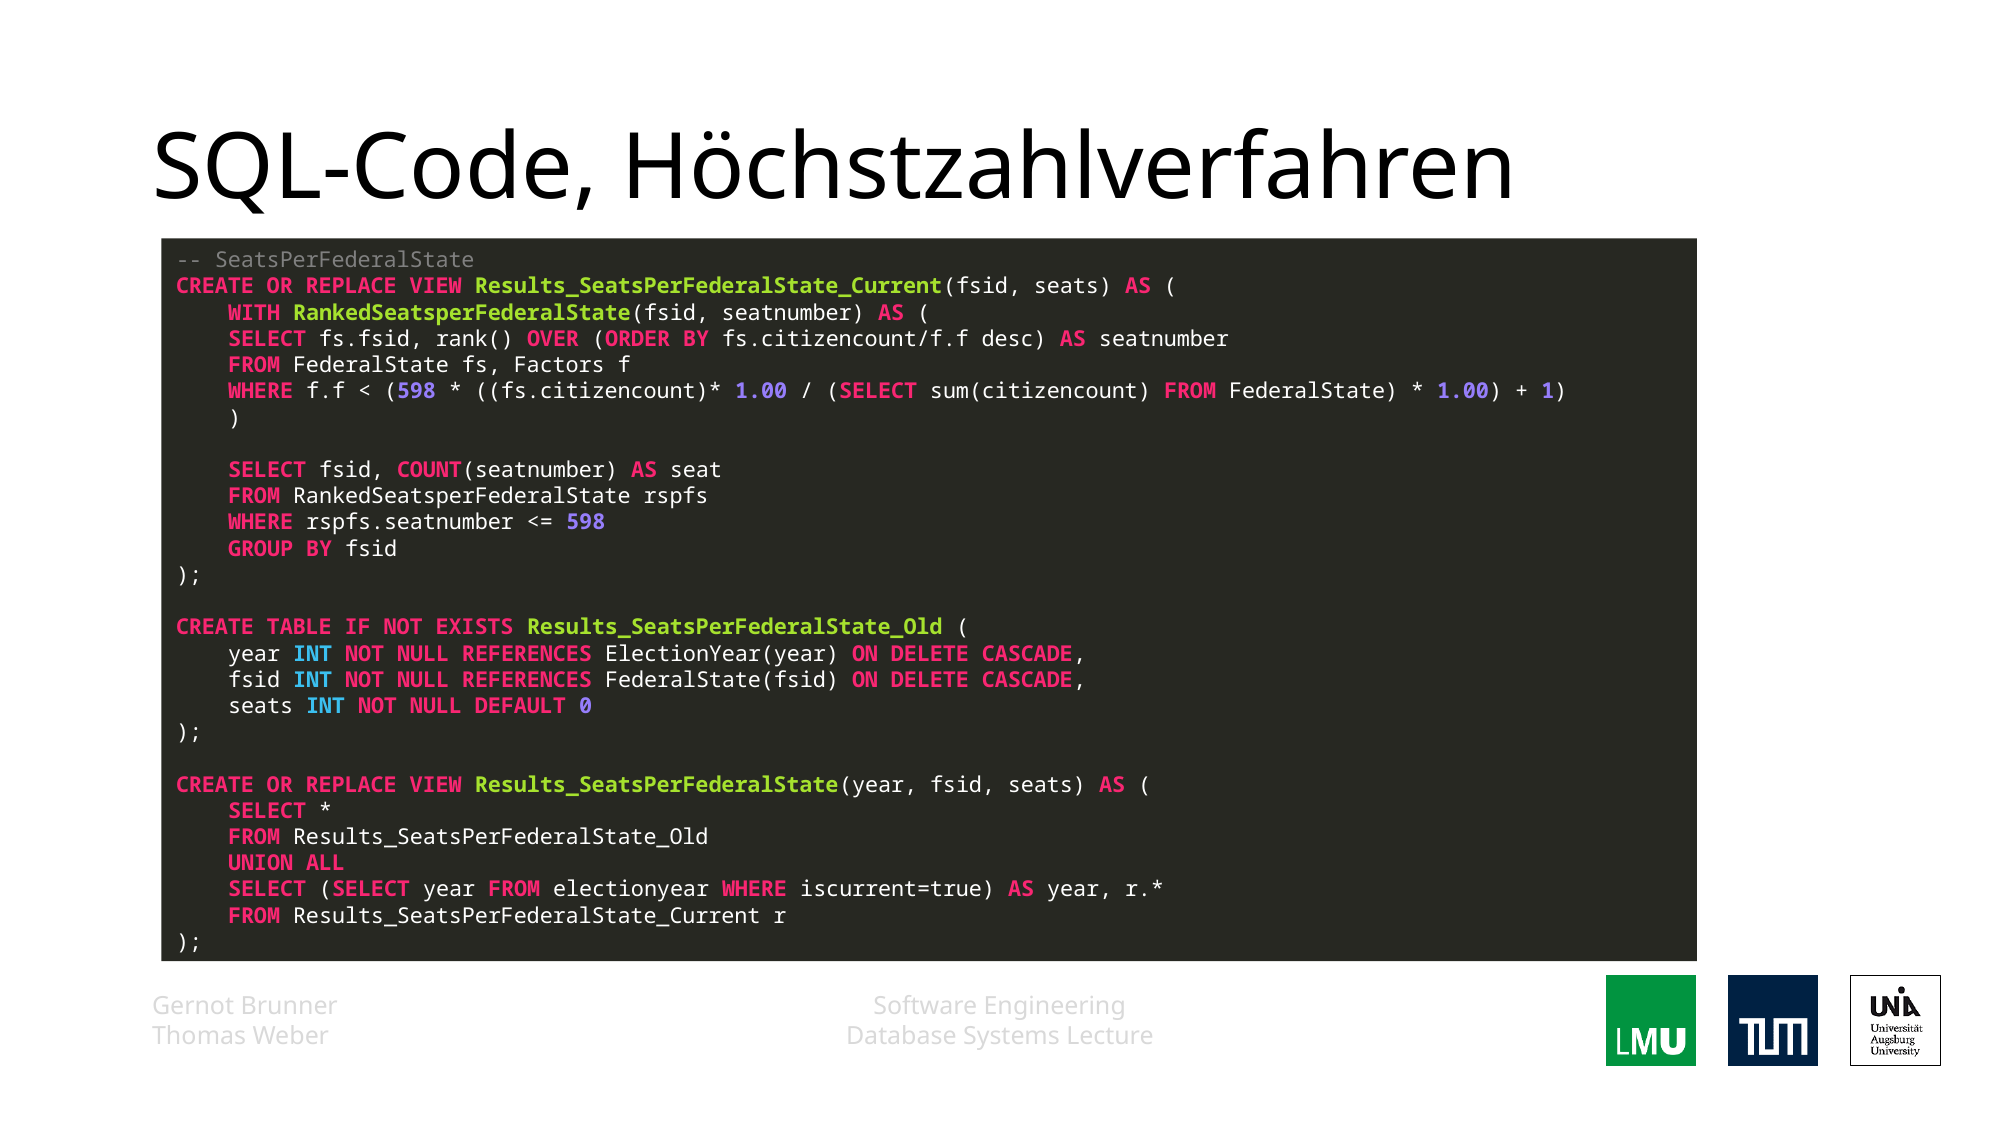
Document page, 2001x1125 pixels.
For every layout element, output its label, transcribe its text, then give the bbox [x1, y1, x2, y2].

title SQL-Code, Höchstzahlverfahren [137, 59, 1863, 278]
picture [1606, 975, 1696, 1066]
picture [1728, 975, 1818, 1066]
text_box -- SeatsPerFederalState CREATE OR REPLACE VIEW Results_SeatsPerFederalState_Current(fsid, seats) AS ( WITH RankedSeatsperFederalState(fsid, seatnumber) AS ( SELECT fs.fsid, rank() OVER (ORDER BY fs.citizencount/f.f desc) AS seatnumber FROM FederalState fs, Factors f WHERE f.f < (598 * ((fs.citizencount)* 1.00 / (SELECT sum(citizencount) FROM FederalState) * 1.00) + 1) ) SELECT fsid, COUNT(seatnumber) AS seat FROM RankedSeatsperFederalState rspfs WHERE rspfs.seatnumber <= 598 GROUP BY fsid ); CREATE TABLE IF NOT EXISTS Results_SeatsPerFederalState_Old ( year INT NOT NULL REFERENCES ElectionYear(year) ON DELETE CASCADE, fsid INT NOT NULL REFERENCES FederalState(fsid) ON DELETE CASCADE, seats INT NOT NULL DEFAULT 0 ); CREATE OR REPLACE VIEW Results_SeatsPerFederalState(year, fsid, seats) AS ( SELECT * FROM Results_SeatsPerFederalState_Old UNION ALL SELECT (SELECT year FROM electionyear WHERE iscurrent=true) AS year, r.* FROM Results_SeatsPerFederalState_Current r ); [161, 278, 1697, 962]
picture [1851, 976, 1940, 1065]
